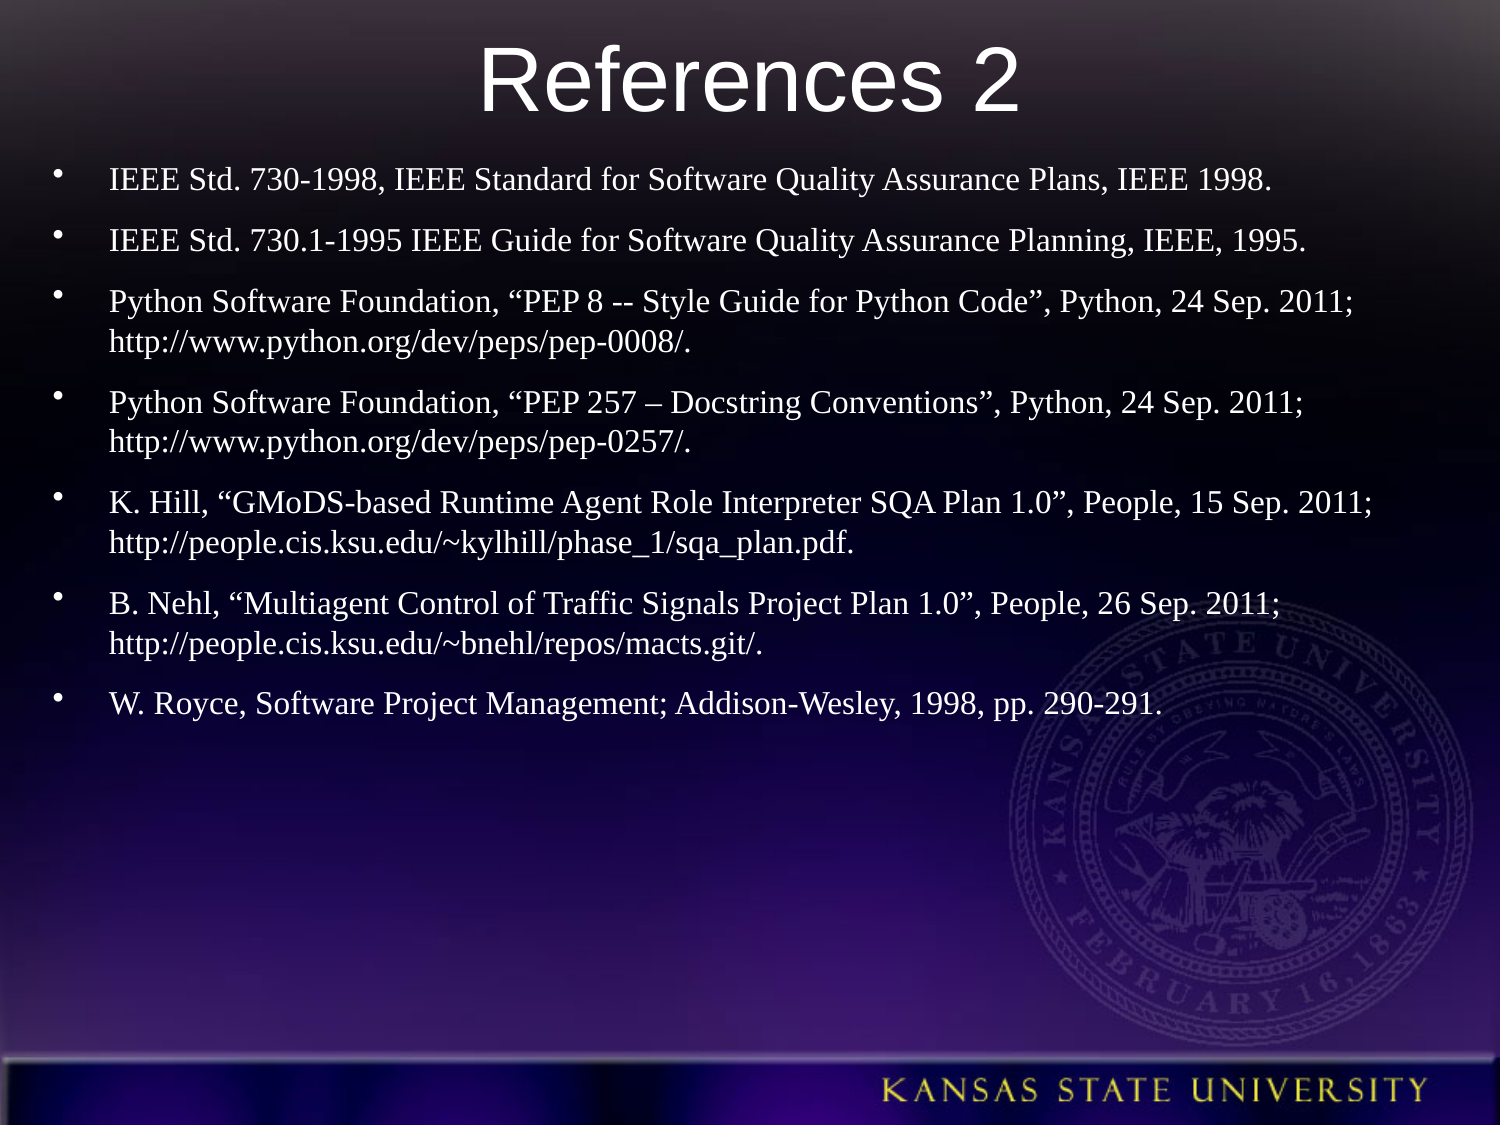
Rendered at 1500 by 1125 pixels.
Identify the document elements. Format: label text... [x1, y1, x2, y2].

title References 2 [75, 12, 1425, 135]
picture [0, 0, 1500, 1125]
list IEEE Std. 730-1998, IEEE Standard for Software Quality Assurance Plans, IEEE 1998. IEEE Std. 730.1-1995 IEEE Guide for Software Quality Assurance Planning, IEEE, 1995. Python Software Foundation, “PEP 8 -- Style Guide for Python Code”, Python, 24 Sep. 2011; http://www.python.org/dev/peps/pep-0008/. Python Software Foundation, “PEP 257 – Docstring Conventions”, Python, 24 Sep. 2011; http://www.python.org/dev/peps/pep-0257/. K. Hill, “GMoDS-based Runtime Agent Role Interpreter SQA Plan 1.0”, People, 15 Sep. 2011; http://people.cis.ksu.edu/~kylhill/phase_1/sqa_plan.pdf. B. Nehl, “Multiagent Control of Traffic Signals Project Plan 1.0”, People, 26 Sep. 2011; http://people.cis.ksu.edu/~bnehl/repos/macts.git/. W. Royce, Software Project Management; Addison-Wesley, 1998, pp. 290-291. [37, 149, 1488, 1050]
